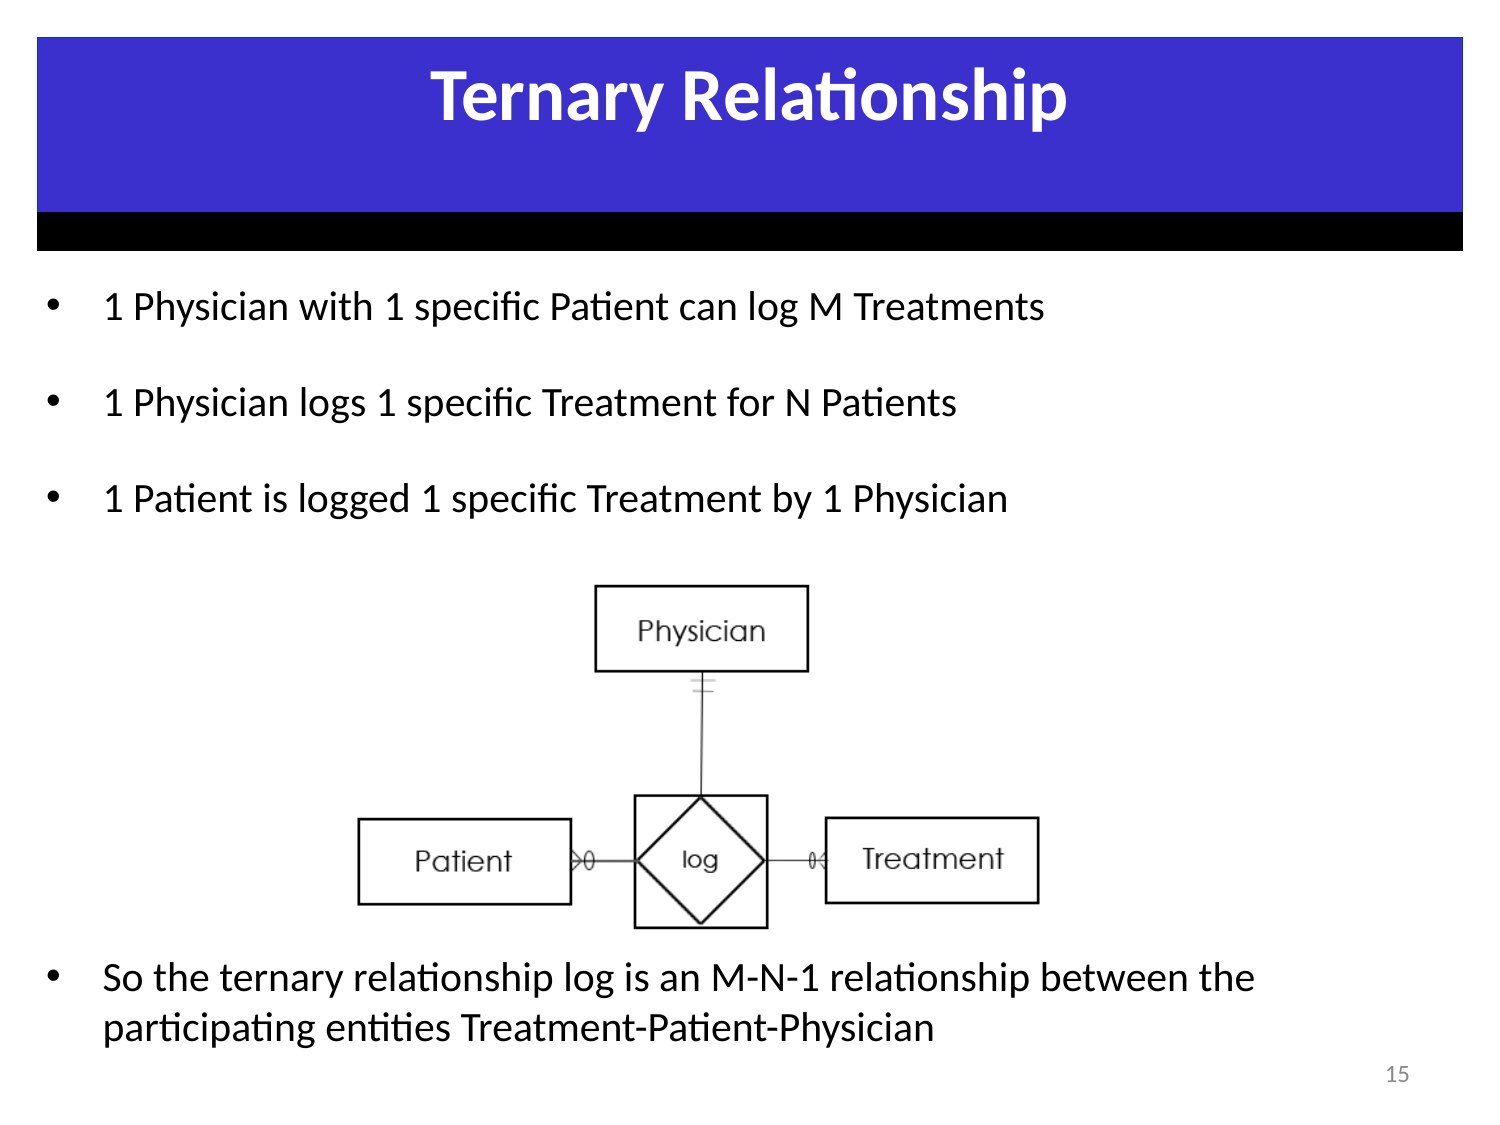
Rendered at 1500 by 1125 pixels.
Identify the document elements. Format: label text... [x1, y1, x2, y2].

picture [321, 567, 1076, 945]
text_box 15 [1074, 1042, 1426, 1103]
text_box 1 Physician with 1 specific Patient can log M Treatments 1 Physician logs 1 specific Treatment for N Patients 1 Patient is logged 1 specific Treatment by 1 Physician So the ternary relationship log is an M-N-1 relationship between the participating entities Treatment-Patient-Physician [31, 271, 1469, 1103]
text_box Ternary Relationship [49, 37, 1450, 213]
